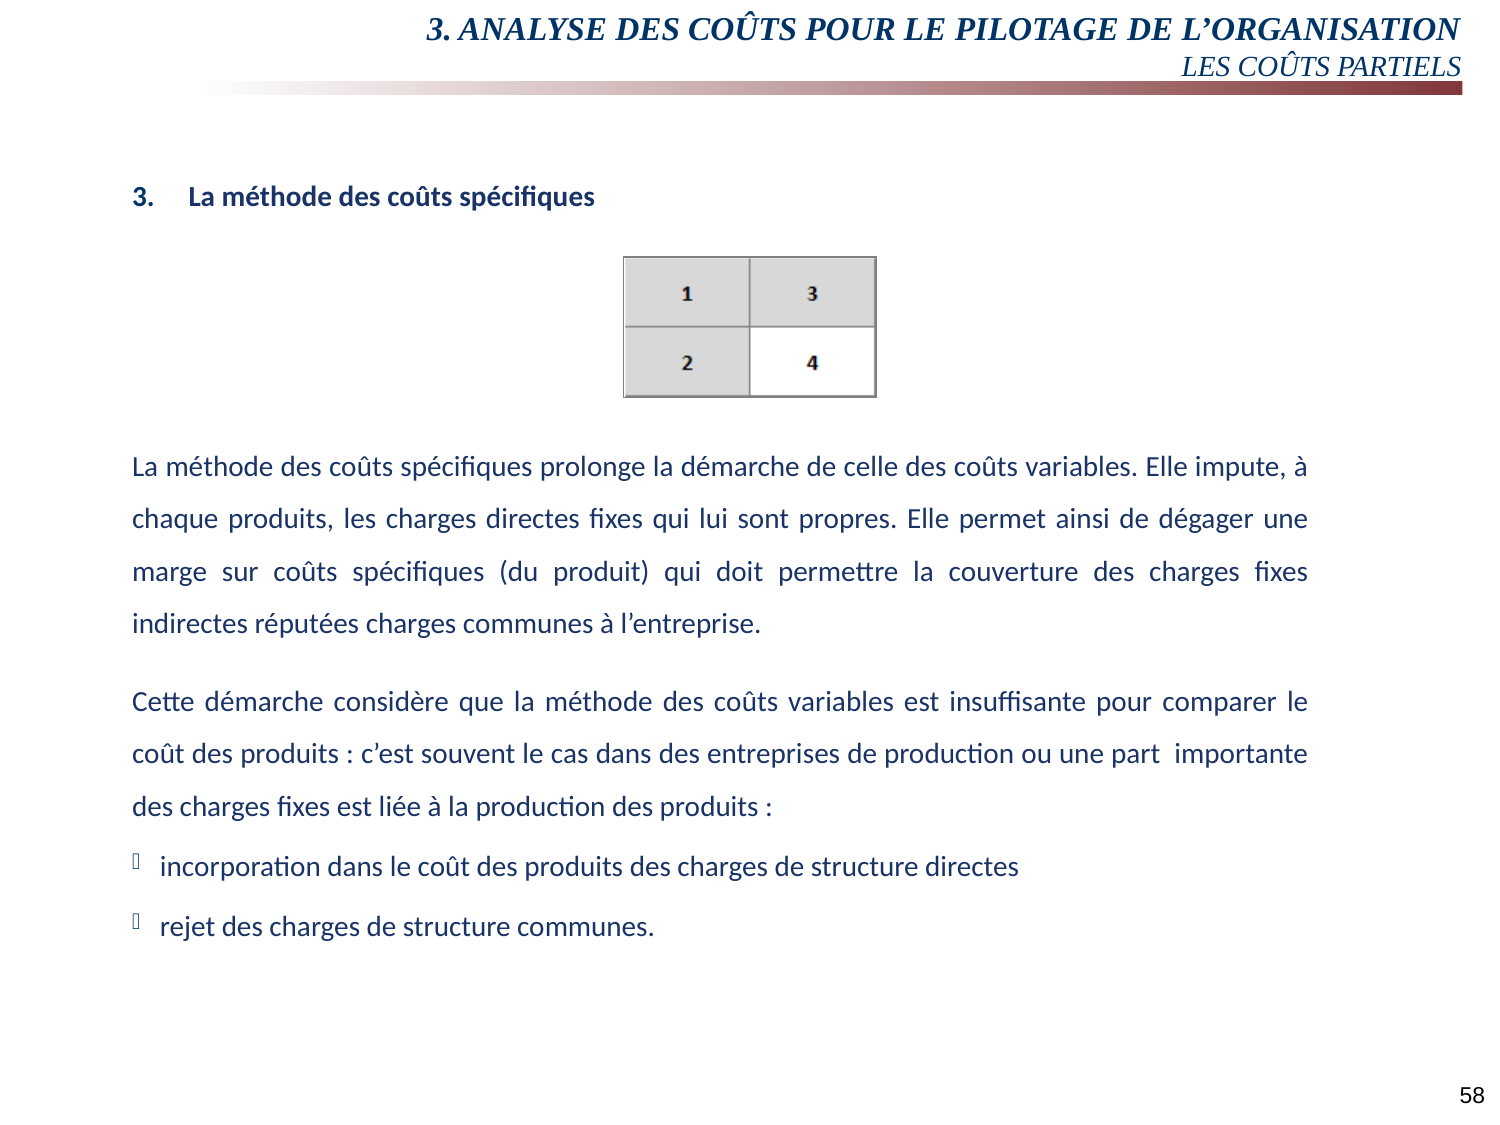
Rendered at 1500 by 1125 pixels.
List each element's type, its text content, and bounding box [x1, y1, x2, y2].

title 3. ANALYSE DES COÛTS POUR LE PILOTAGE DE L’ORGANISATION LES COÛTS PARTIELS [116, 0, 1477, 101]
text_box La méthode des coûts spécifiques La méthode des coûts spécifiques prolonge la démarche de celle des coûts variables. Elle impute, à chaque produits, les charges directes fixes qui lui sont propres. Elle permet ainsi de dégager une marge sur coûts spécifiques (du produit) qui doit permettre la couverture des charges fixes indirectes réputées charges communes à l’entreprise. Cette démarche considère que la méthode des coûts variables est insuffisante pour comparer le coût des produits : c’est souvent le cas dans des entreprises de production ou une part importante des charges fixes est liée à la production des produits : incorporation dans le coût des produits des charges de structure directes rejet des charges de structure communes. [117, 152, 1325, 1043]
slide_number 58 [1187, 1073, 1500, 1125]
picture [623, 257, 876, 398]
